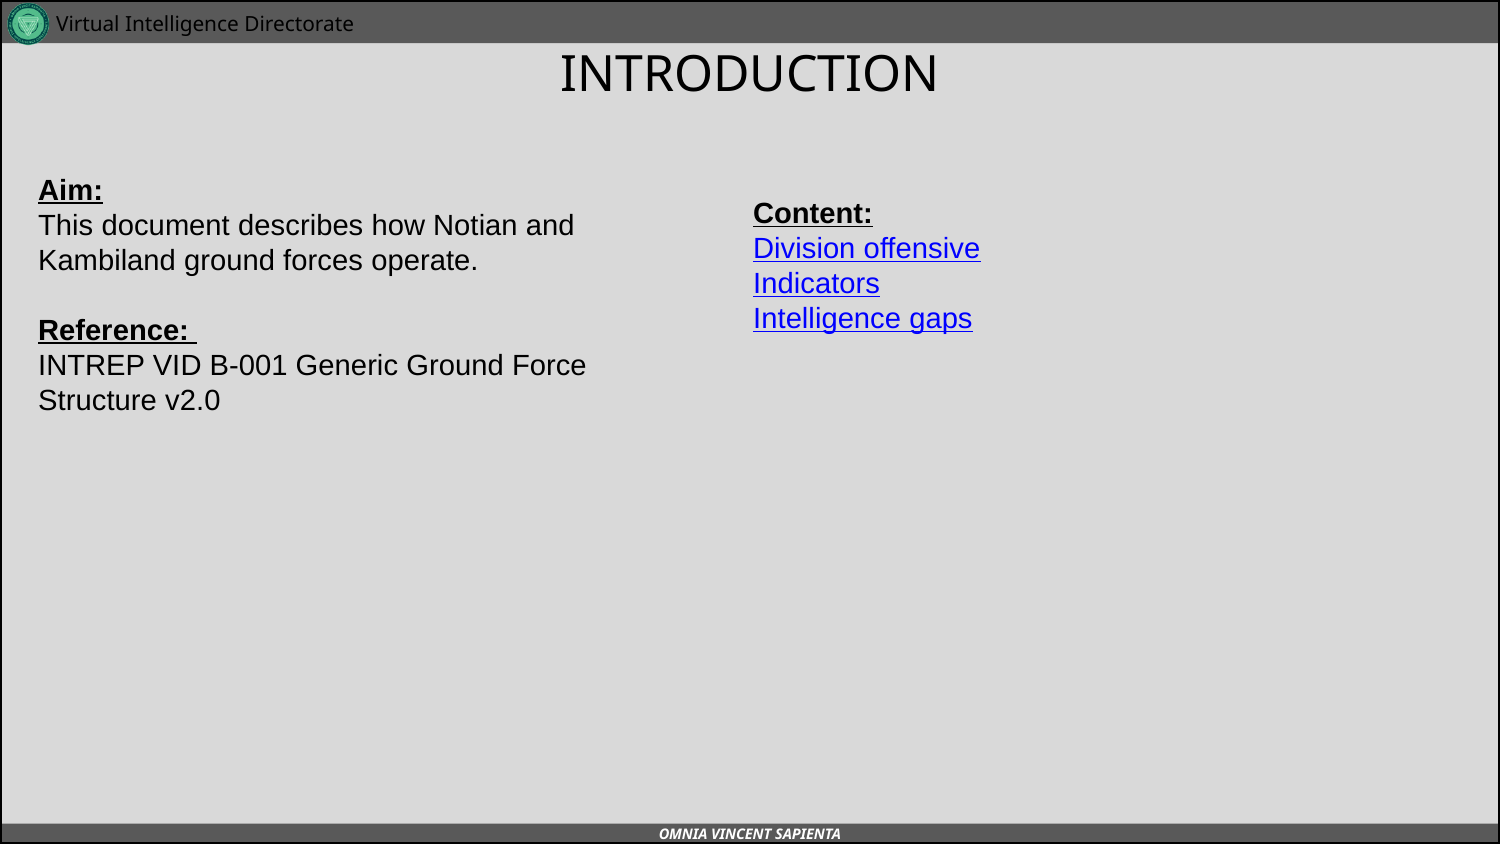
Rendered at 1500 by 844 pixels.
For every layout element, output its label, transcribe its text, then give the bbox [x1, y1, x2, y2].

title INTRODUCTION [0, 48, 1500, 95]
text_box Aim: This document describes how Notian and Kambiland ground forces operate. Reference: INTREP VID B-001 Generic Ground Force Structure v2.0 [23, 163, 727, 424]
picture [3, 1, 52, 46]
text_box Content: Division offensive Indicators Intelligence gaps [738, 187, 1454, 447]
